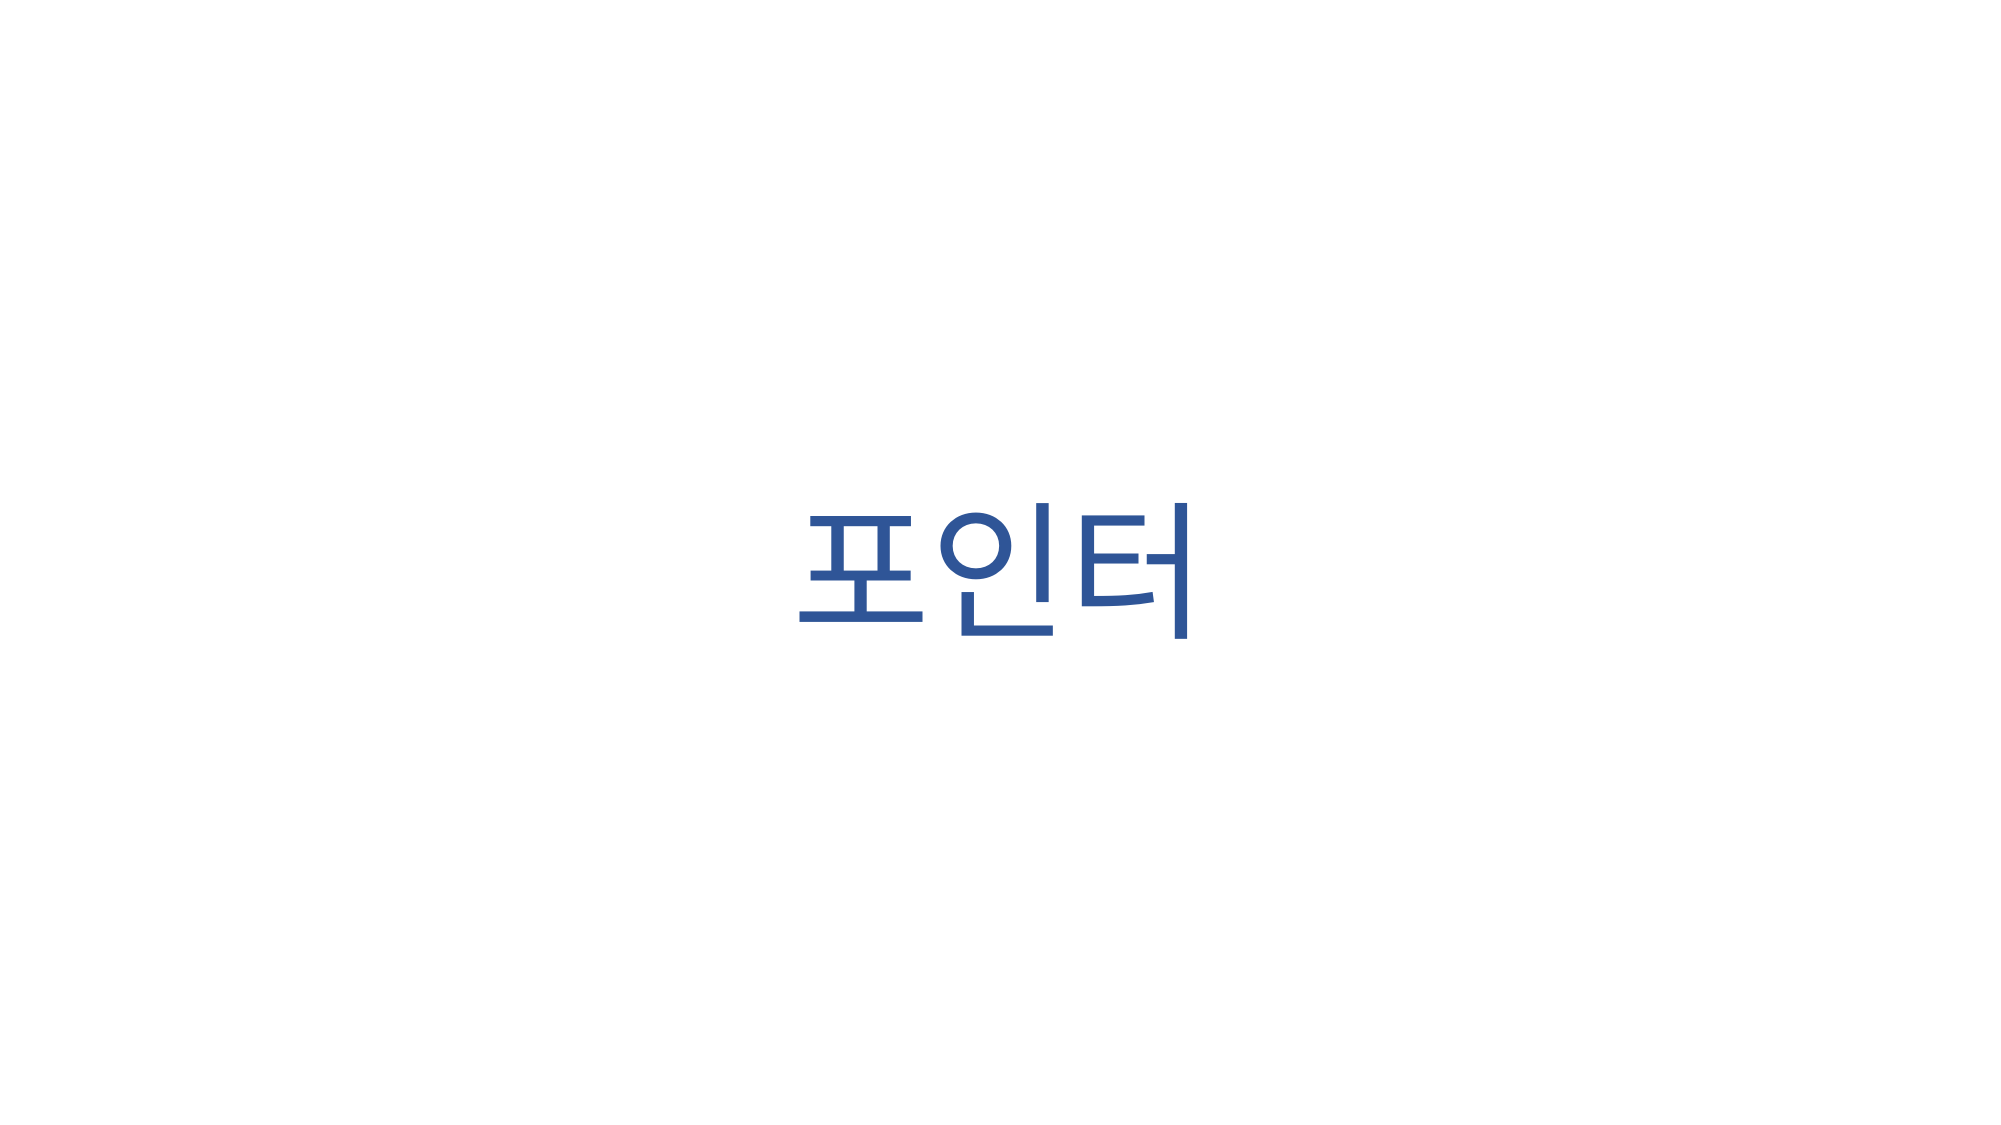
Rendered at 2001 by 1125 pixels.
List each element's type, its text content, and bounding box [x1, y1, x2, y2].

title 포인터 [137, 470, 1863, 688]
